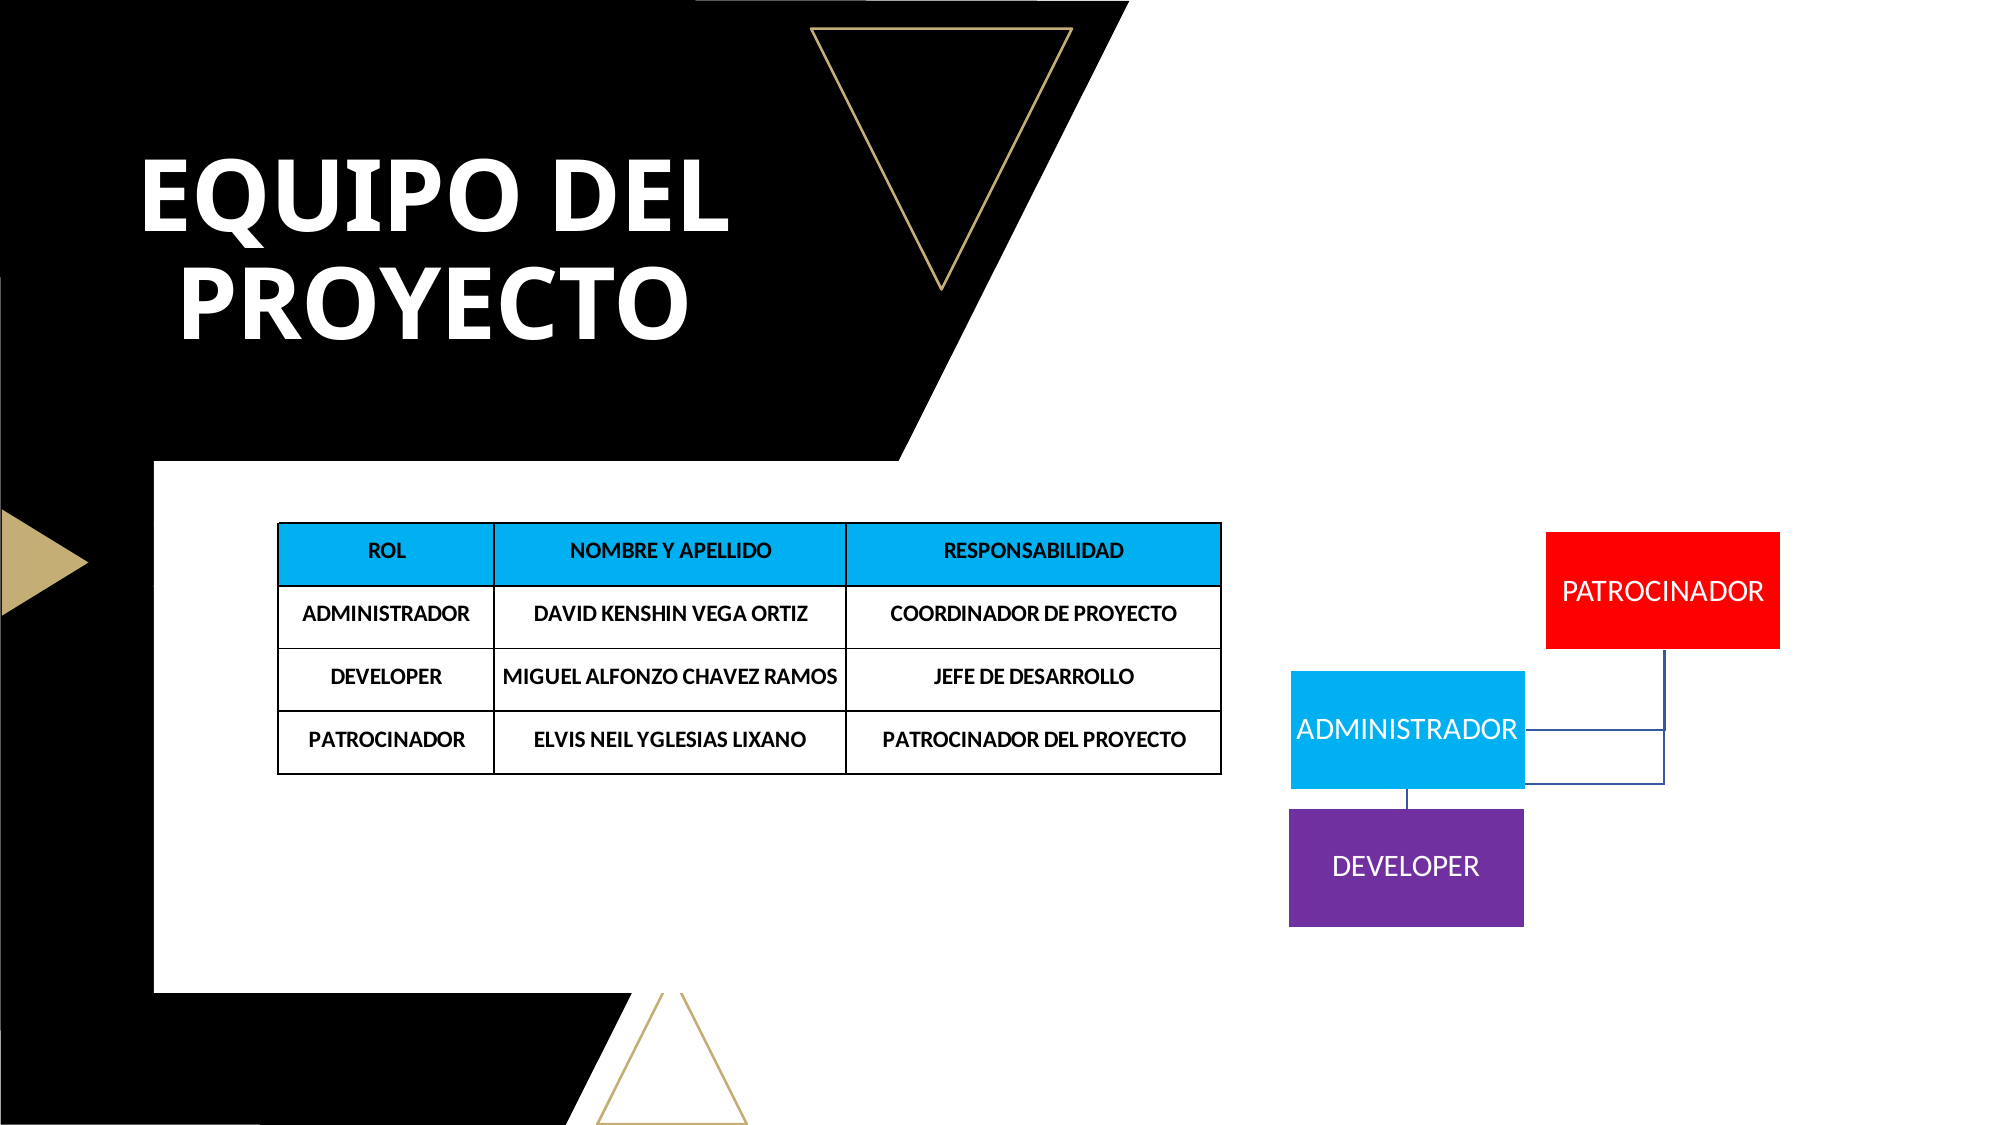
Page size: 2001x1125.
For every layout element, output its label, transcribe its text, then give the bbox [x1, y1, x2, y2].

title EQUIPO DEL PROYECTO [110, 109, 758, 398]
picture [151, 459, 1849, 995]
